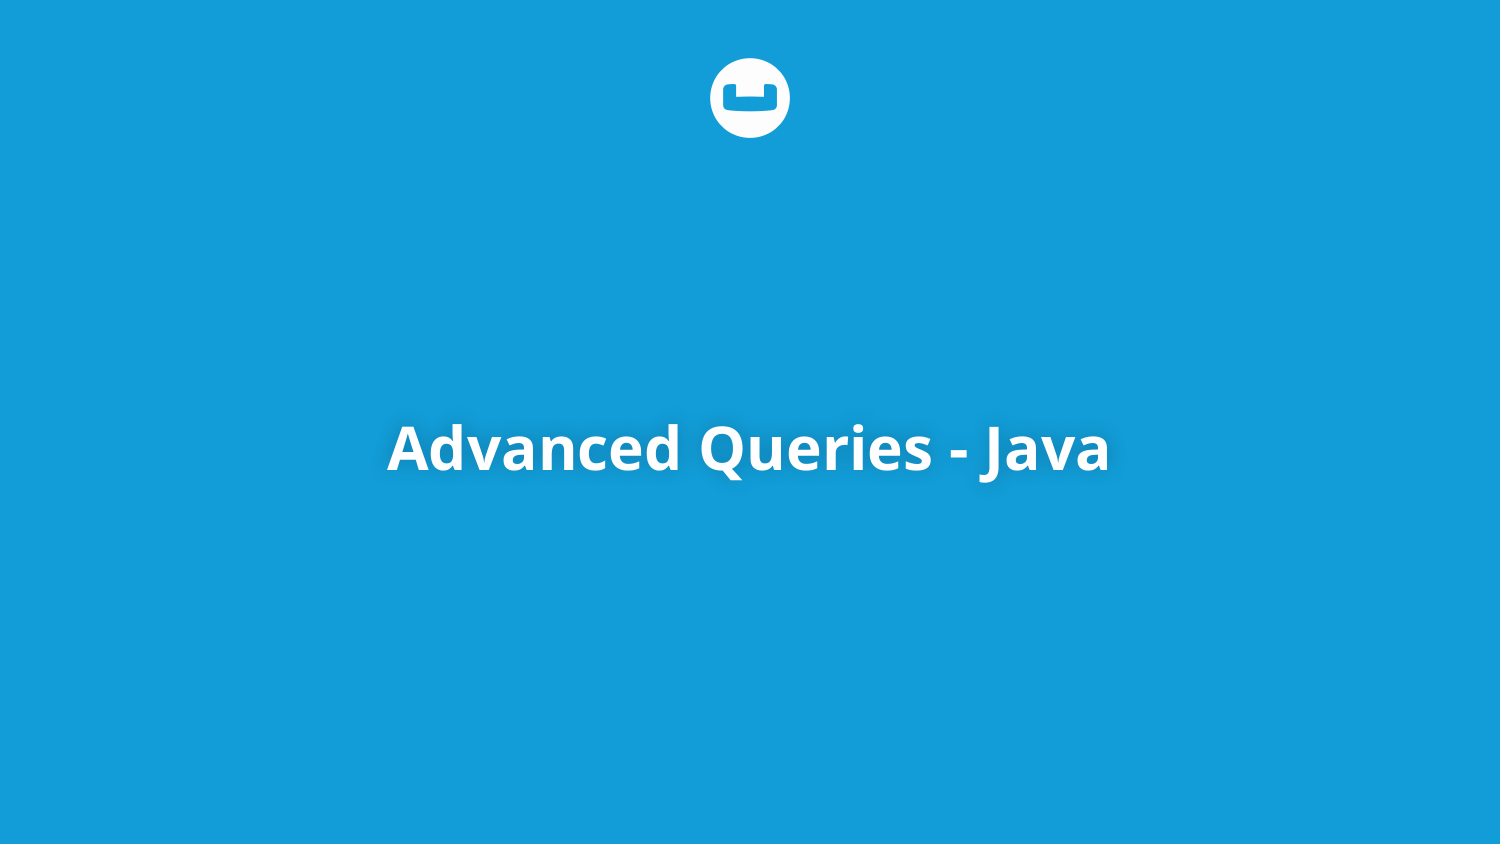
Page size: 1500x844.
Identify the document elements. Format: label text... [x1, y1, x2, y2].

picture [93, 289, 1407, 508]
picture [709, 57, 791, 139]
title Advanced Queries - Java [112, 308, 1388, 490]
